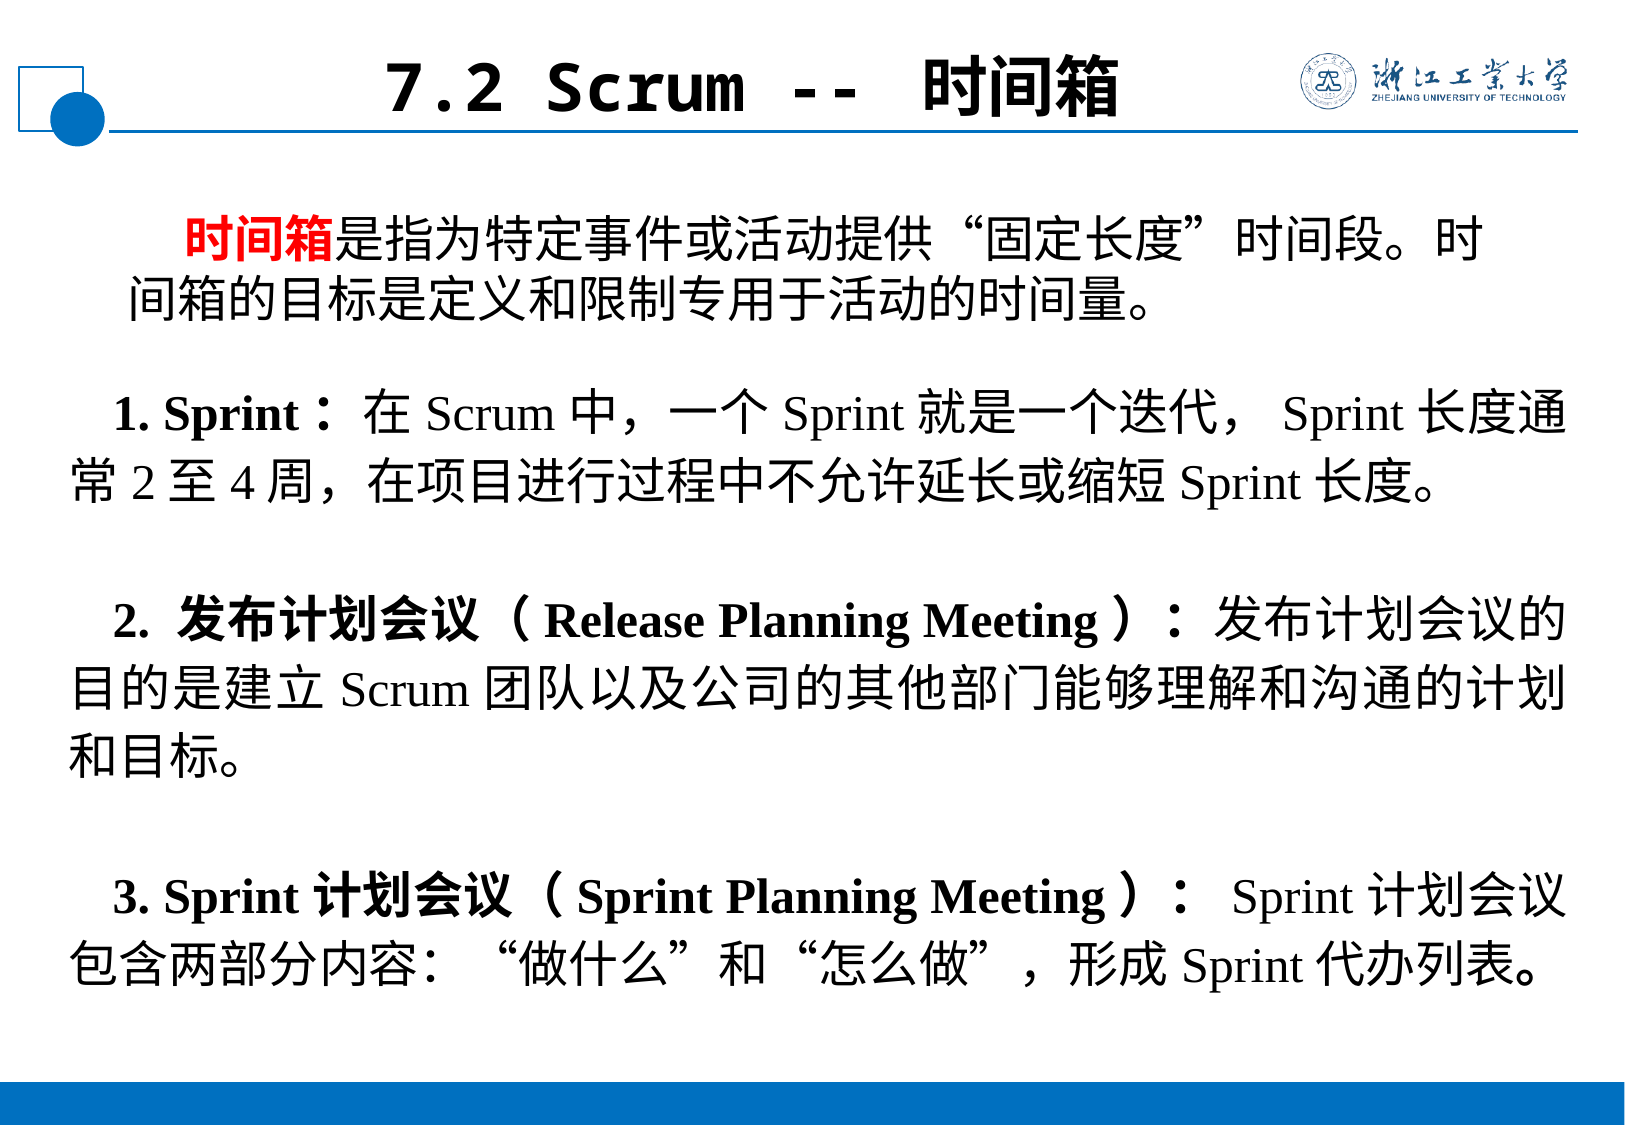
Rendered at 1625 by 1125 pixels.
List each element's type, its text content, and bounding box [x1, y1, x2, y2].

text_box 7.2 Scrum -- 时间箱 [149, 37, 1285, 130]
picture [1285, 36, 1579, 121]
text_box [18, 66, 105, 147]
text_box 1. Sprint：在Scrum中，一个Sprint就是一个迭代，Sprint长度通常2至4周，在项目进行过程中不允许延长或缩短Sprint长度。 2. 发布计划会议（Release Planning Meeting）：发布计划会议的目的是建立Scrum团队以及公司的其他部门能够理解和沟通的计划和目标。 3. Sprint计划会议（Sprint Planning Meeting）：Sprint计划会议包含两部分内容：“做什么”和“怎么做”，形成Sprint代办列表。 [54, 363, 1583, 1069]
text_box 时间箱是指为特定事件或活动提供“固定长度”时间段。时间箱的目标是定义和限制专用于活动的时间量。 [113, 200, 1533, 335]
